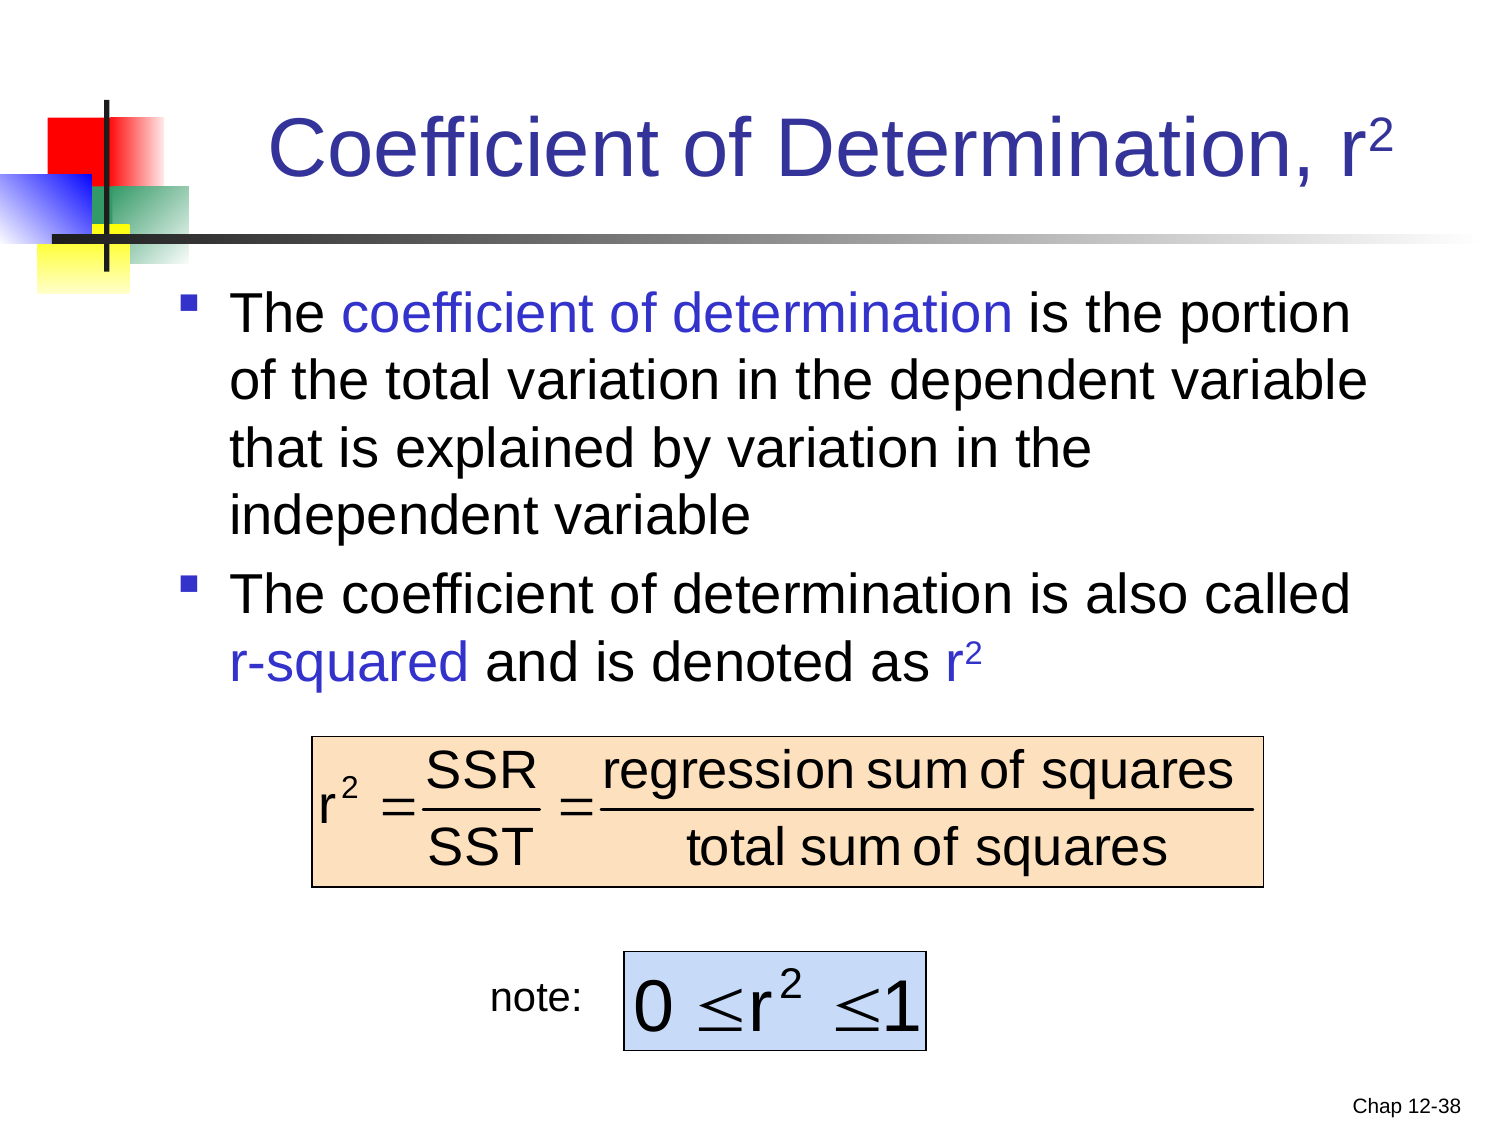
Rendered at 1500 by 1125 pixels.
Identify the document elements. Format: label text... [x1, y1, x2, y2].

slide_number Chap 12-38 [1125, 1071, 1475, 1125]
title Coefficient of Determination, r2 [200, 75, 1463, 200]
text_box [312, 737, 1263, 887]
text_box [624, 951, 926, 1051]
text_box note: [474, 962, 619, 1028]
list The coefficient of determination is the portion of the total variation in the dependent variable that is explained by variation in the independent variable The coefficient of determination is also called r-squared and is denoted as r2 [162, 268, 1413, 1013]
